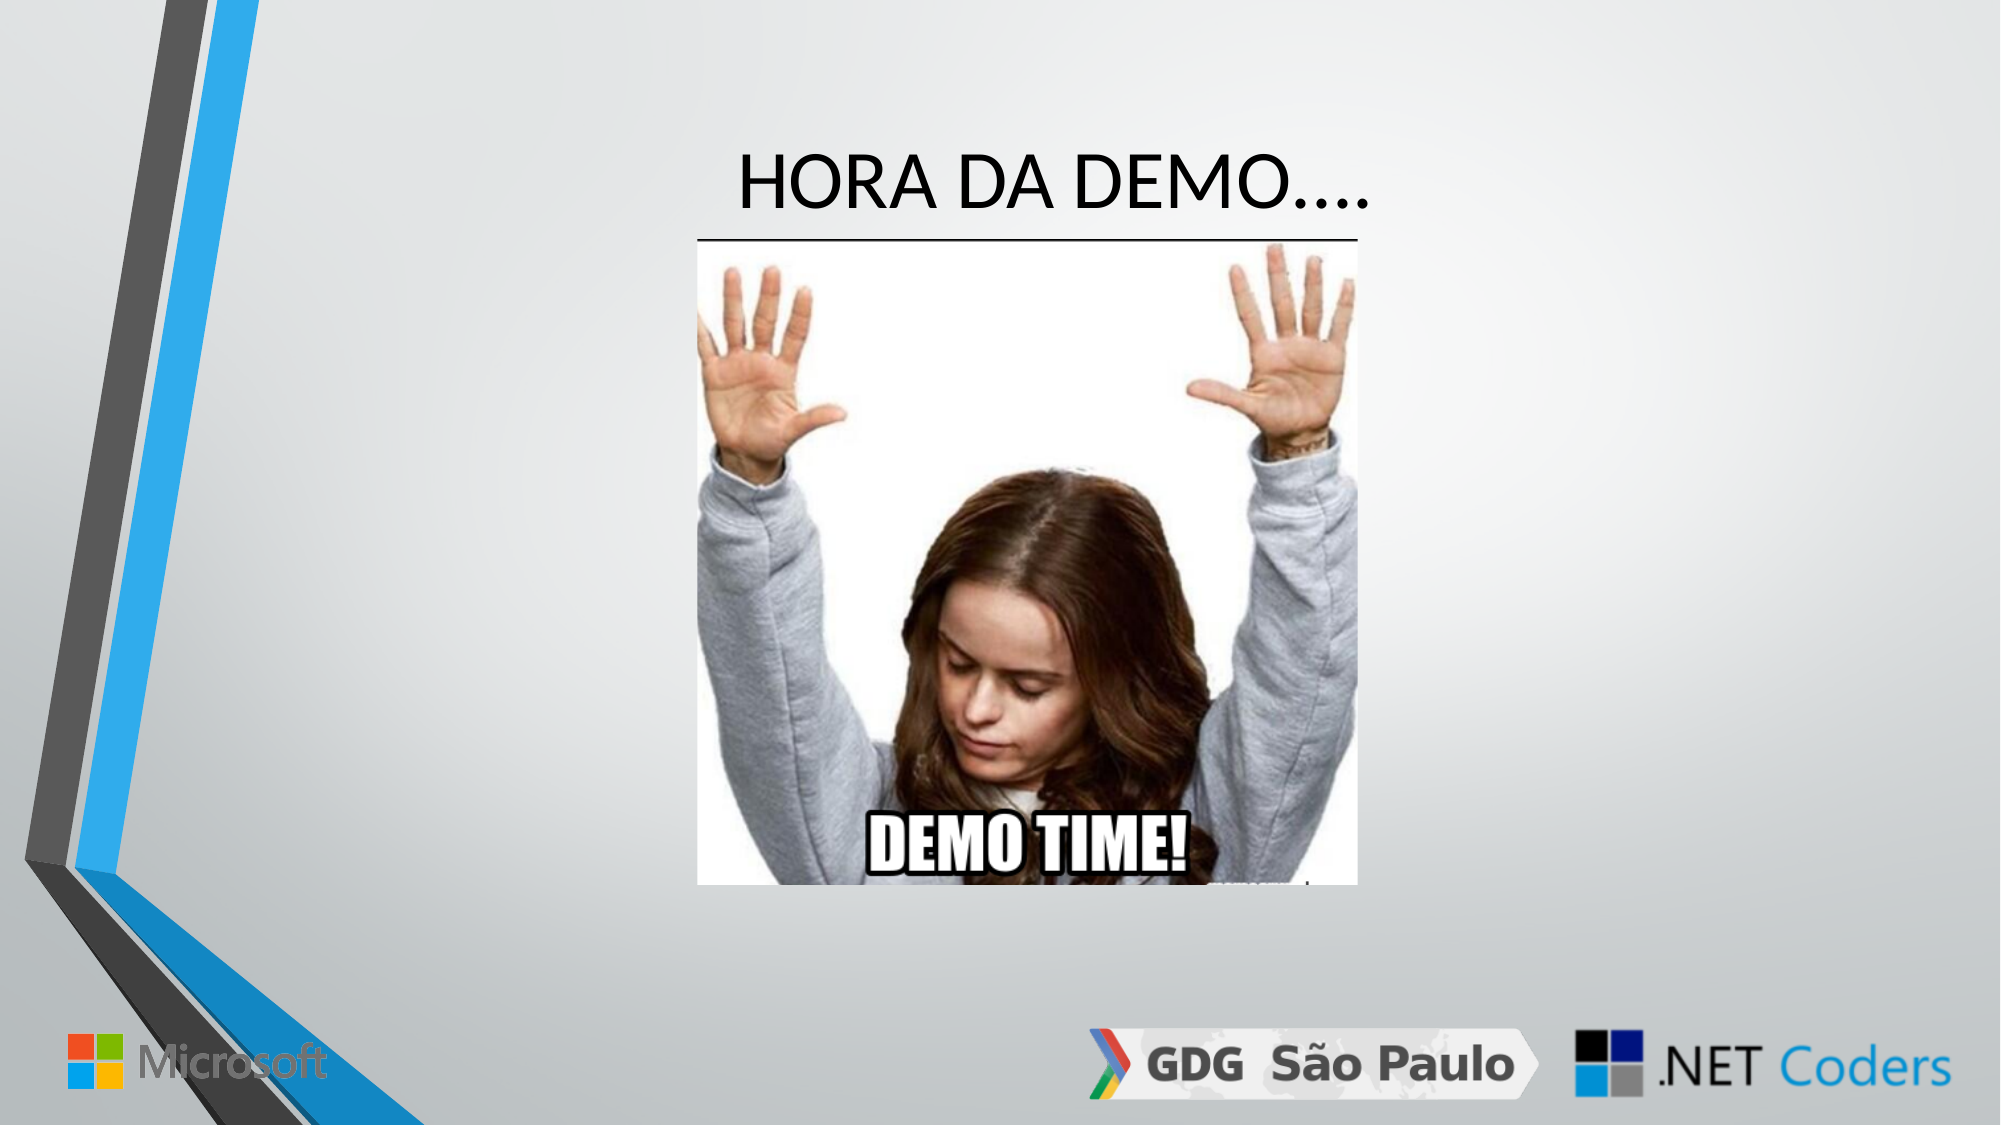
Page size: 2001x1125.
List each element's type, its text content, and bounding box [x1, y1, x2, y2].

title HORA DA DEMO.... [243, 112, 1887, 239]
picture [1564, 1006, 1967, 1121]
picture [32, 999, 362, 1122]
picture [1087, 1028, 1539, 1101]
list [697, 239, 1358, 885]
